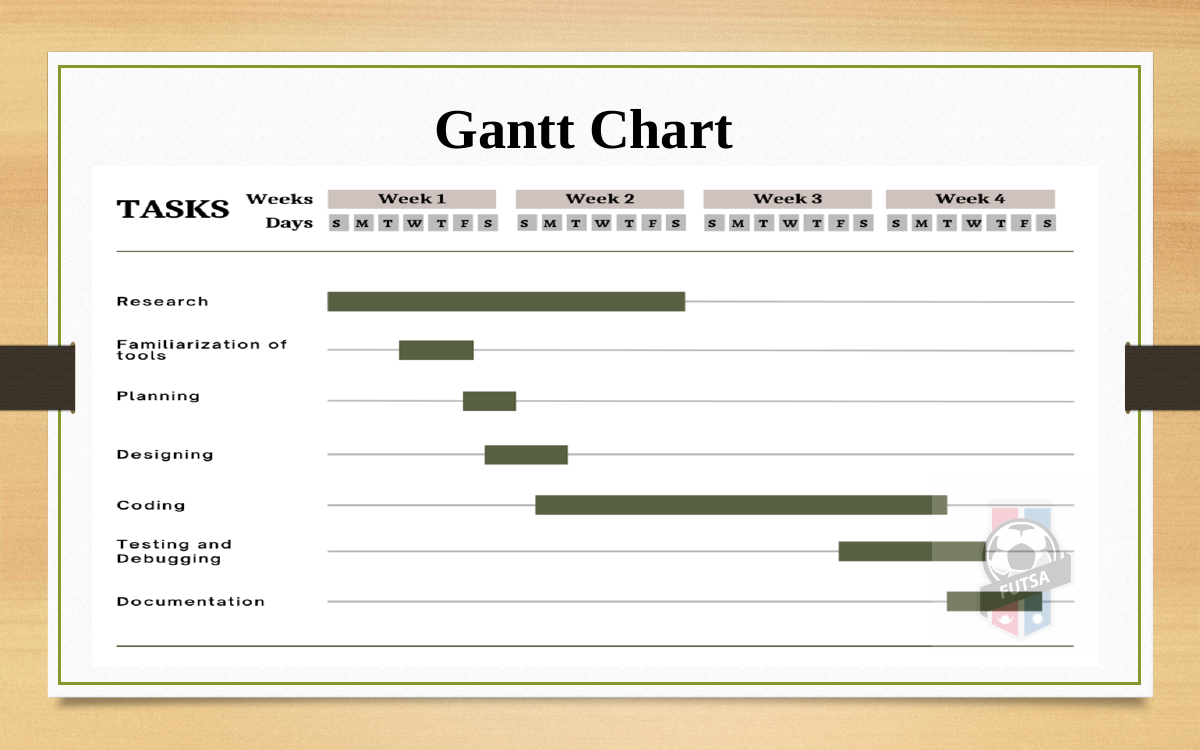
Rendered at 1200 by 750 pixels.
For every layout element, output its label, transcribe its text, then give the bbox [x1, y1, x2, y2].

title Gantt Chart [100, 86, 1067, 148]
picture [0, 0, 1200, 750]
list [84, 147, 1169, 647]
